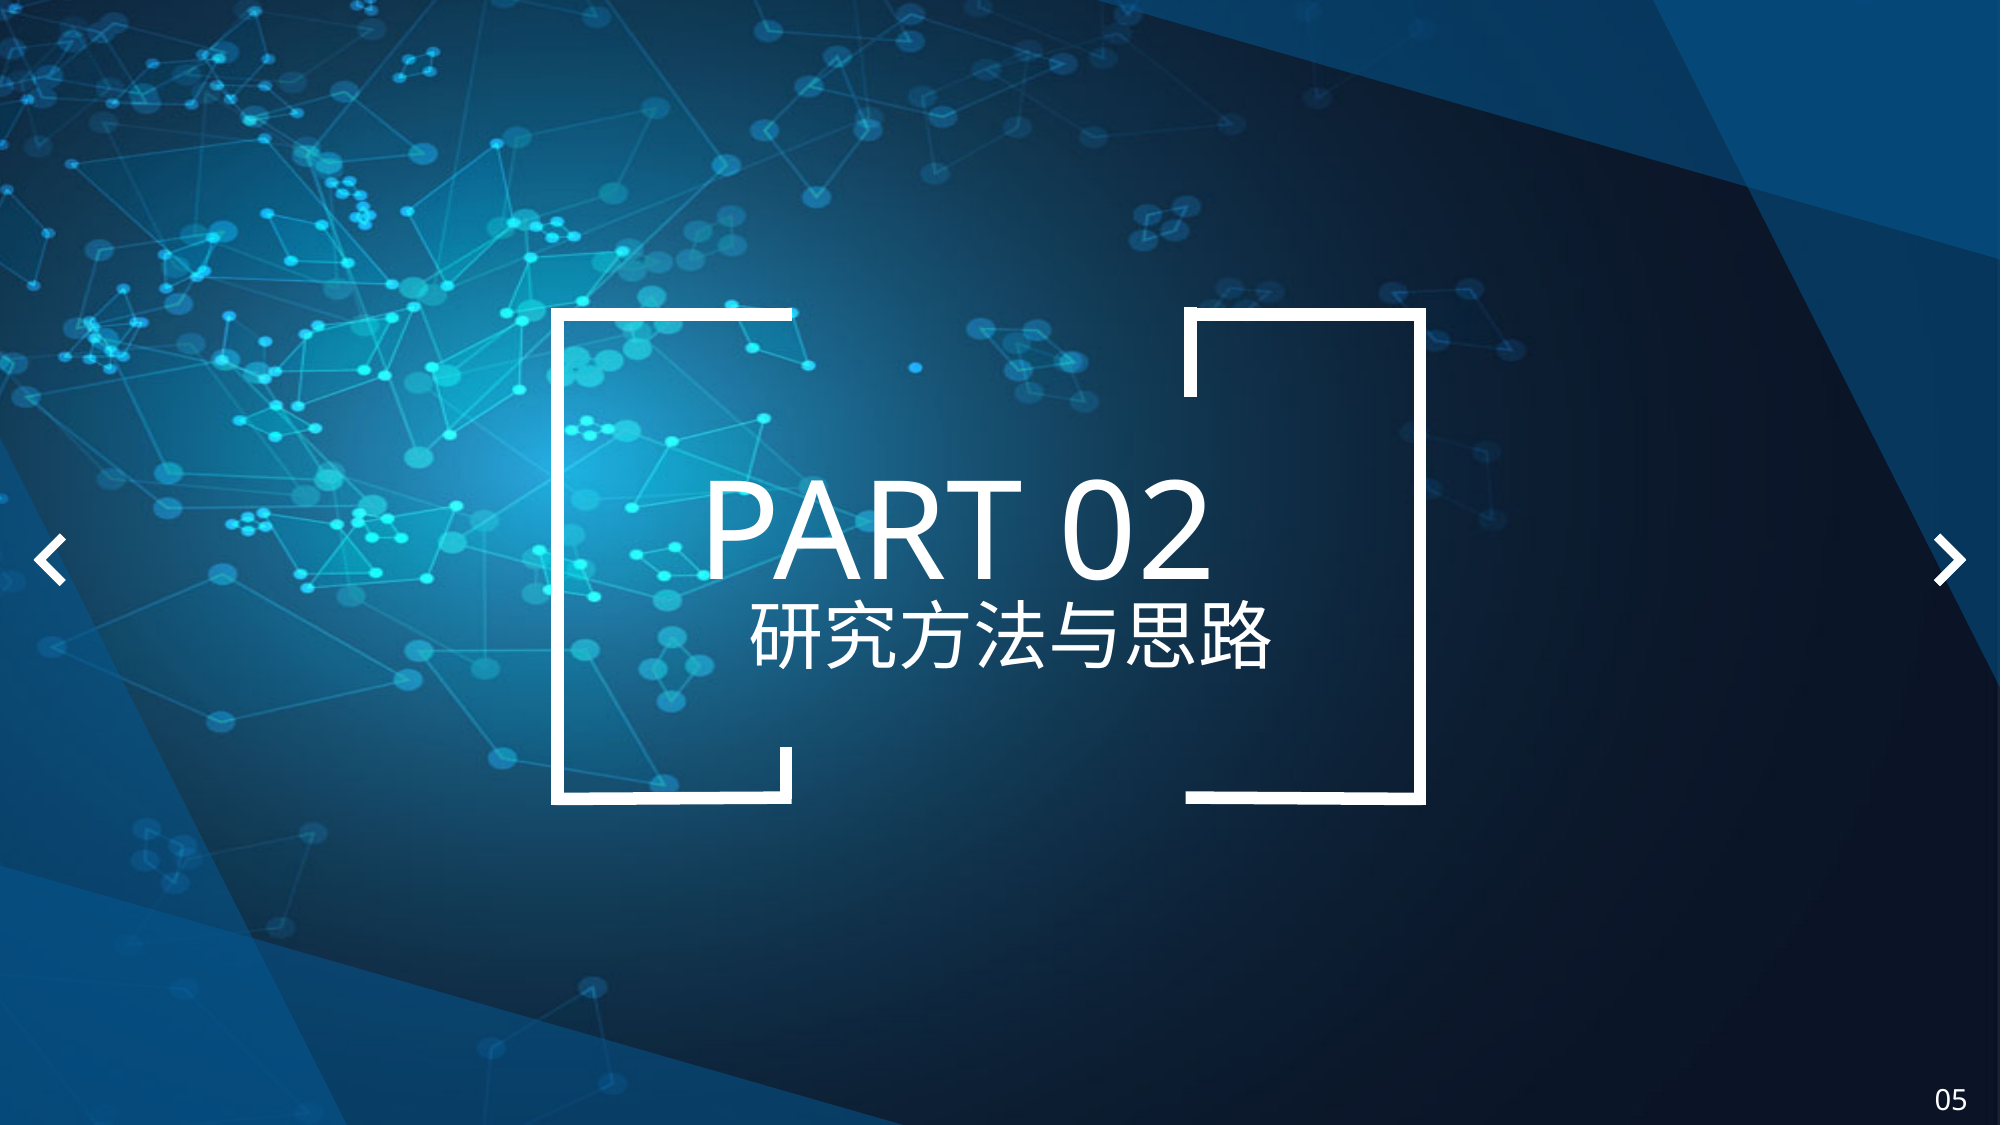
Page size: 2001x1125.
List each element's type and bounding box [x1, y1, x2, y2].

text_box [0, 0, 2000, 1125]
text_box [551, 307, 1427, 805]
